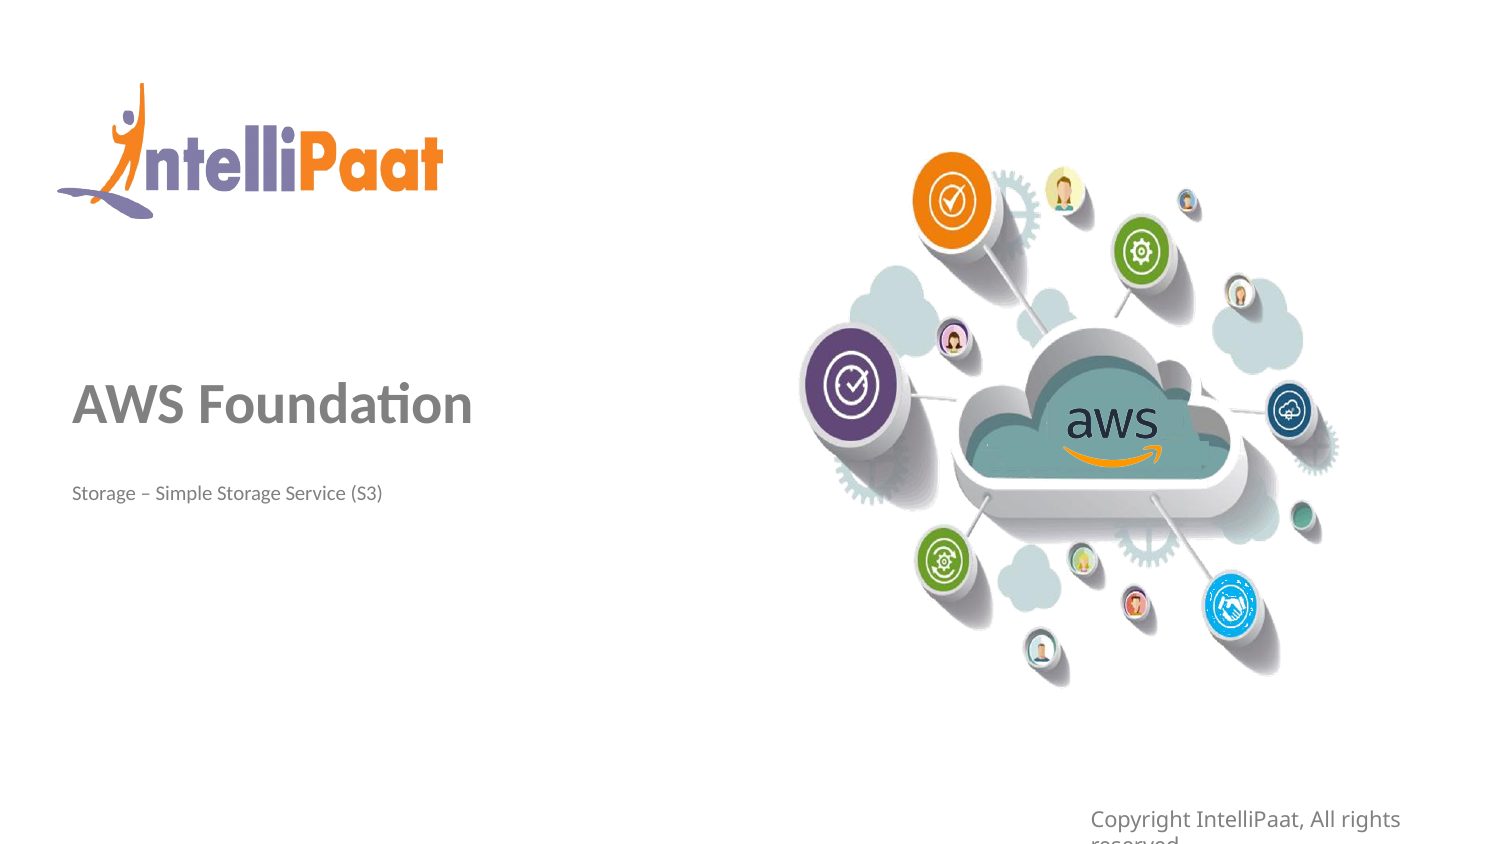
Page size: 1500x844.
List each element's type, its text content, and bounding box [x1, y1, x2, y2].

picture [597, 113, 1343, 730]
text_box Copyright IntelliPaat, All rights reserved [1075, 798, 1500, 844]
text_box AWS Foundation [57, 357, 597, 452]
picture [57, 83, 443, 219]
text_box Storage – Simple Storage Service (S3) [57, 475, 597, 555]
